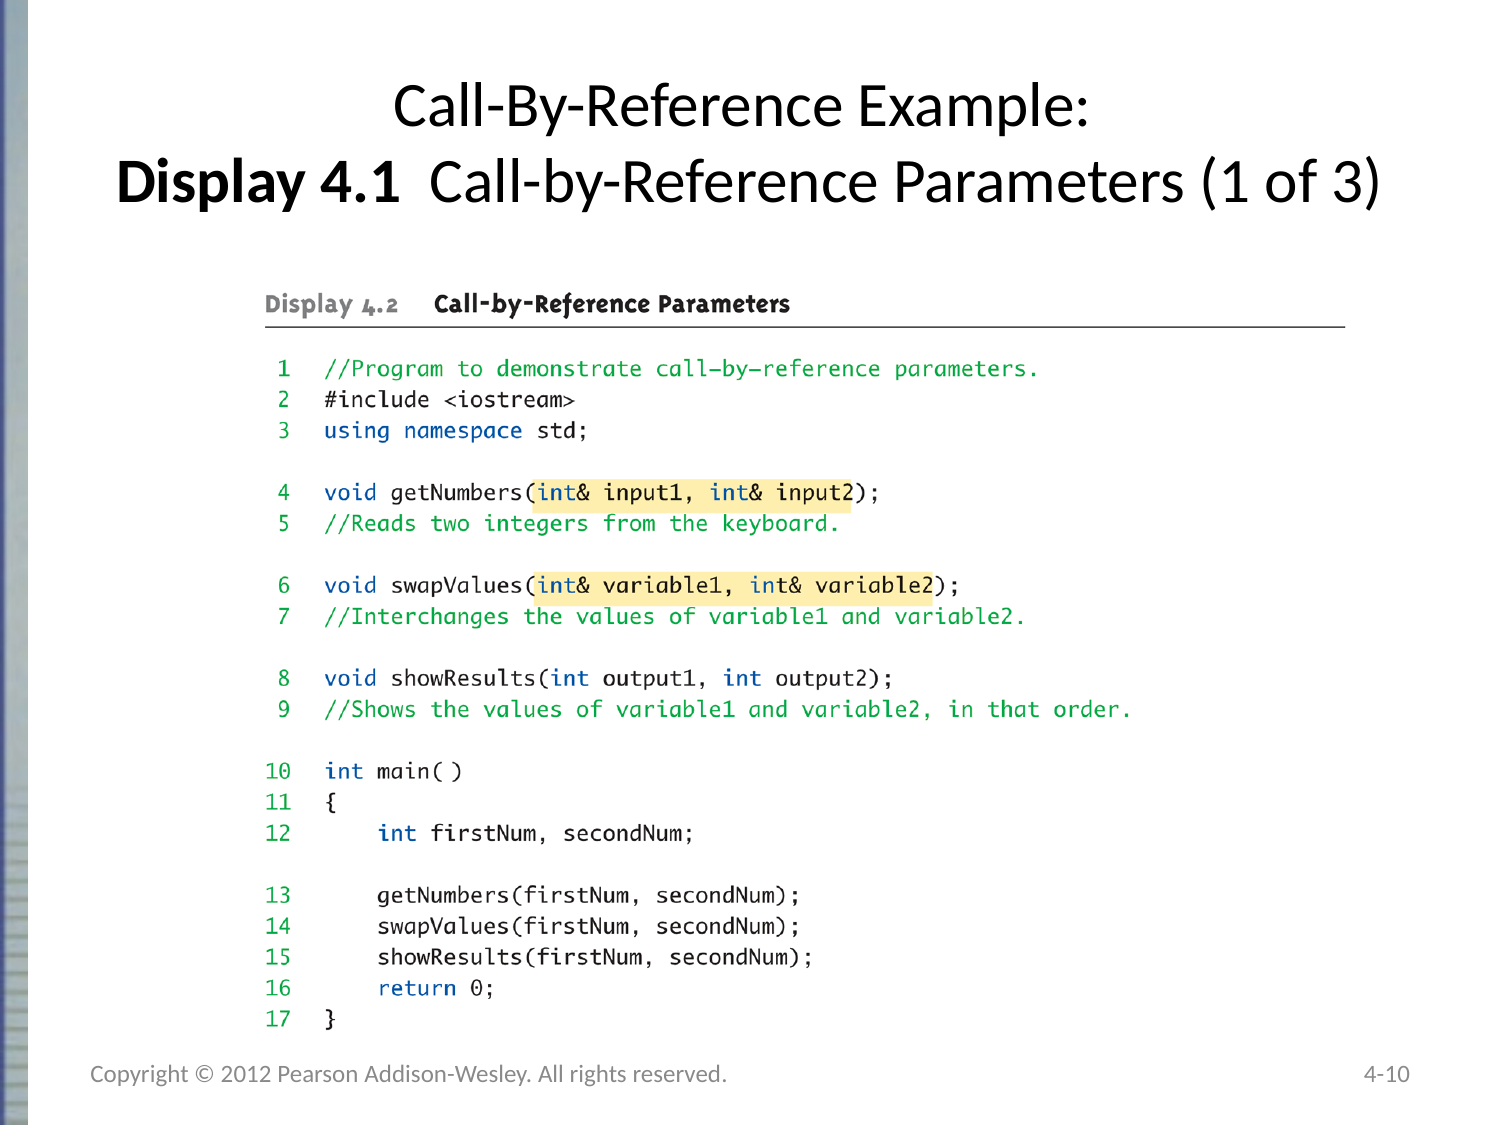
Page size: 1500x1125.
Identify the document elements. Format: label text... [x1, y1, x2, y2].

picture [237, 273, 1373, 1048]
footer Copyright © 2012 Pearson Addison-Wesley. All rights reserved. [75, 1042, 750, 1103]
title Call-By-Reference Example: Display 4.1 Call-by-Reference Parameters (1 of 3) [75, 45, 1425, 233]
picture [0, 0, 28, 1125]
slide_number 4-10 [1074, 1042, 1425, 1103]
